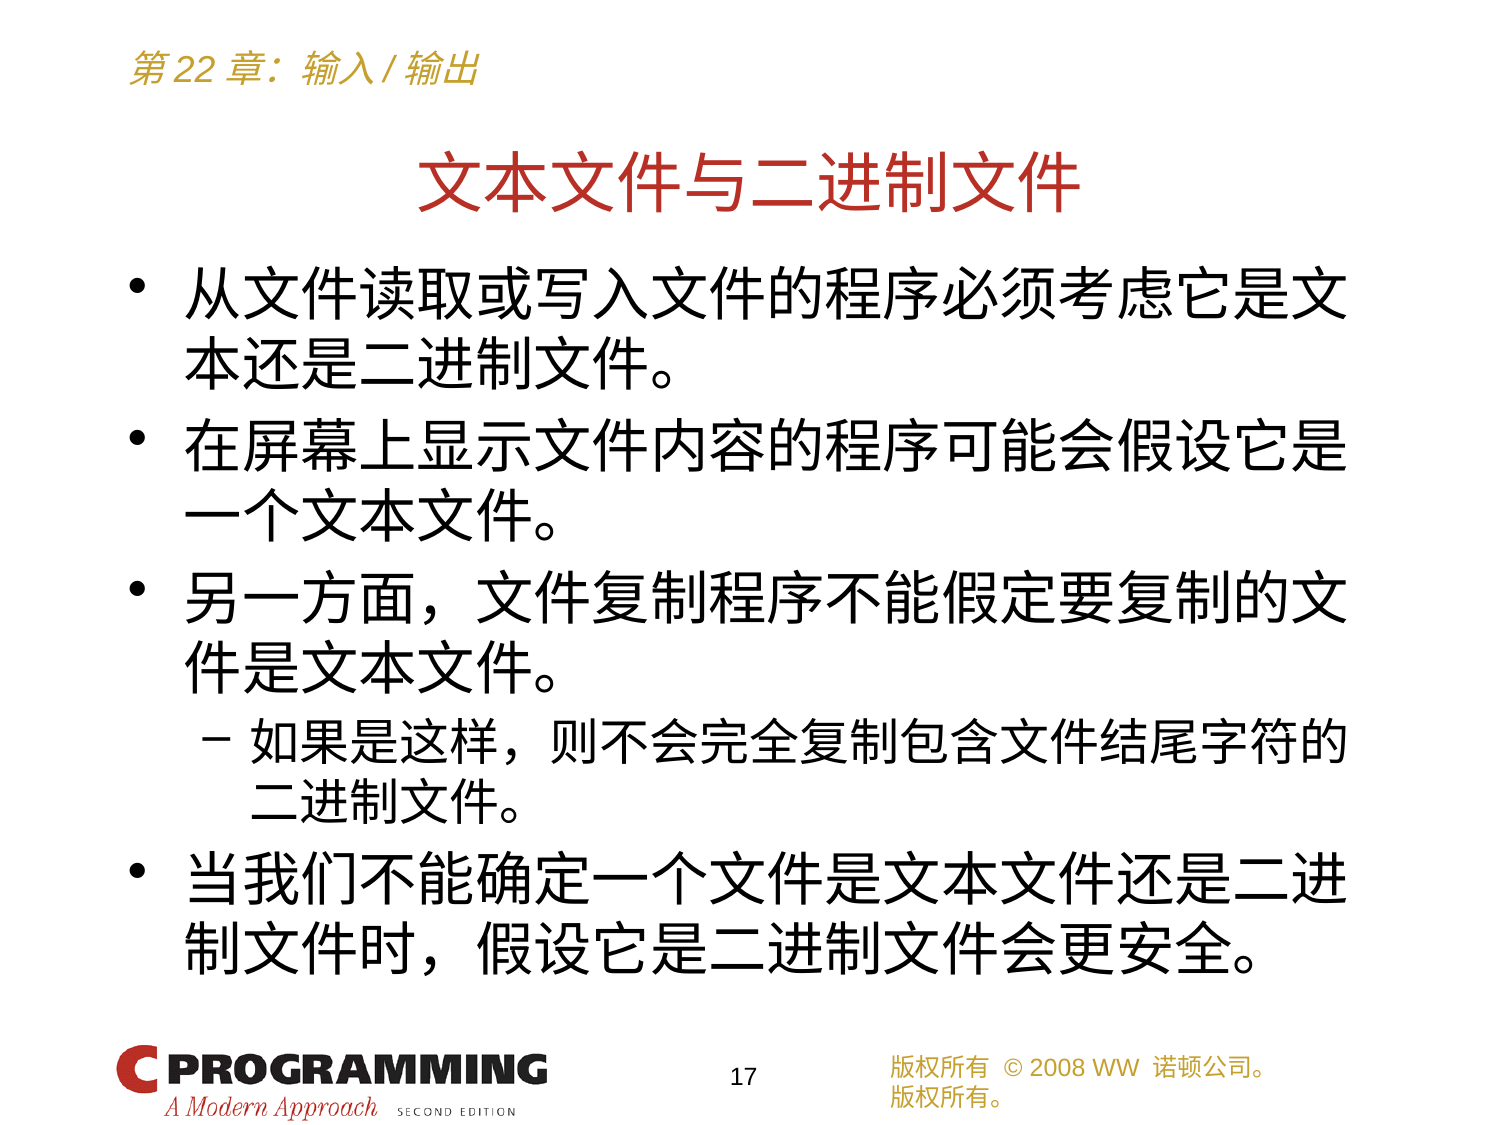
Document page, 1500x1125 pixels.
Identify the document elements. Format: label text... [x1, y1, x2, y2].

slide_number 17 [687, 1049, 801, 1101]
footer 版权所有 © 2008 WW 诺顿公司。 版权所有。 [874, 1043, 1388, 1119]
title 文本文件与二进制文件 [112, 125, 1388, 238]
list 从文件读取或写入文件的程序必须考虑它是文本还是二进制文件。 在屏幕上显示文件内容的程序可能会假设它是一个文本文件。 另一方面，文件复制程序不能假定要复制的文件是文本文件。 如果是这样，则不会完全复制包含文件结尾字符的二进制文件。 当我们不能确定一个文件是文本文件还是二进制文件时，假设它是二进制文件会更安全。 [112, 249, 1388, 1038]
picture [112, 1041, 550, 1123]
